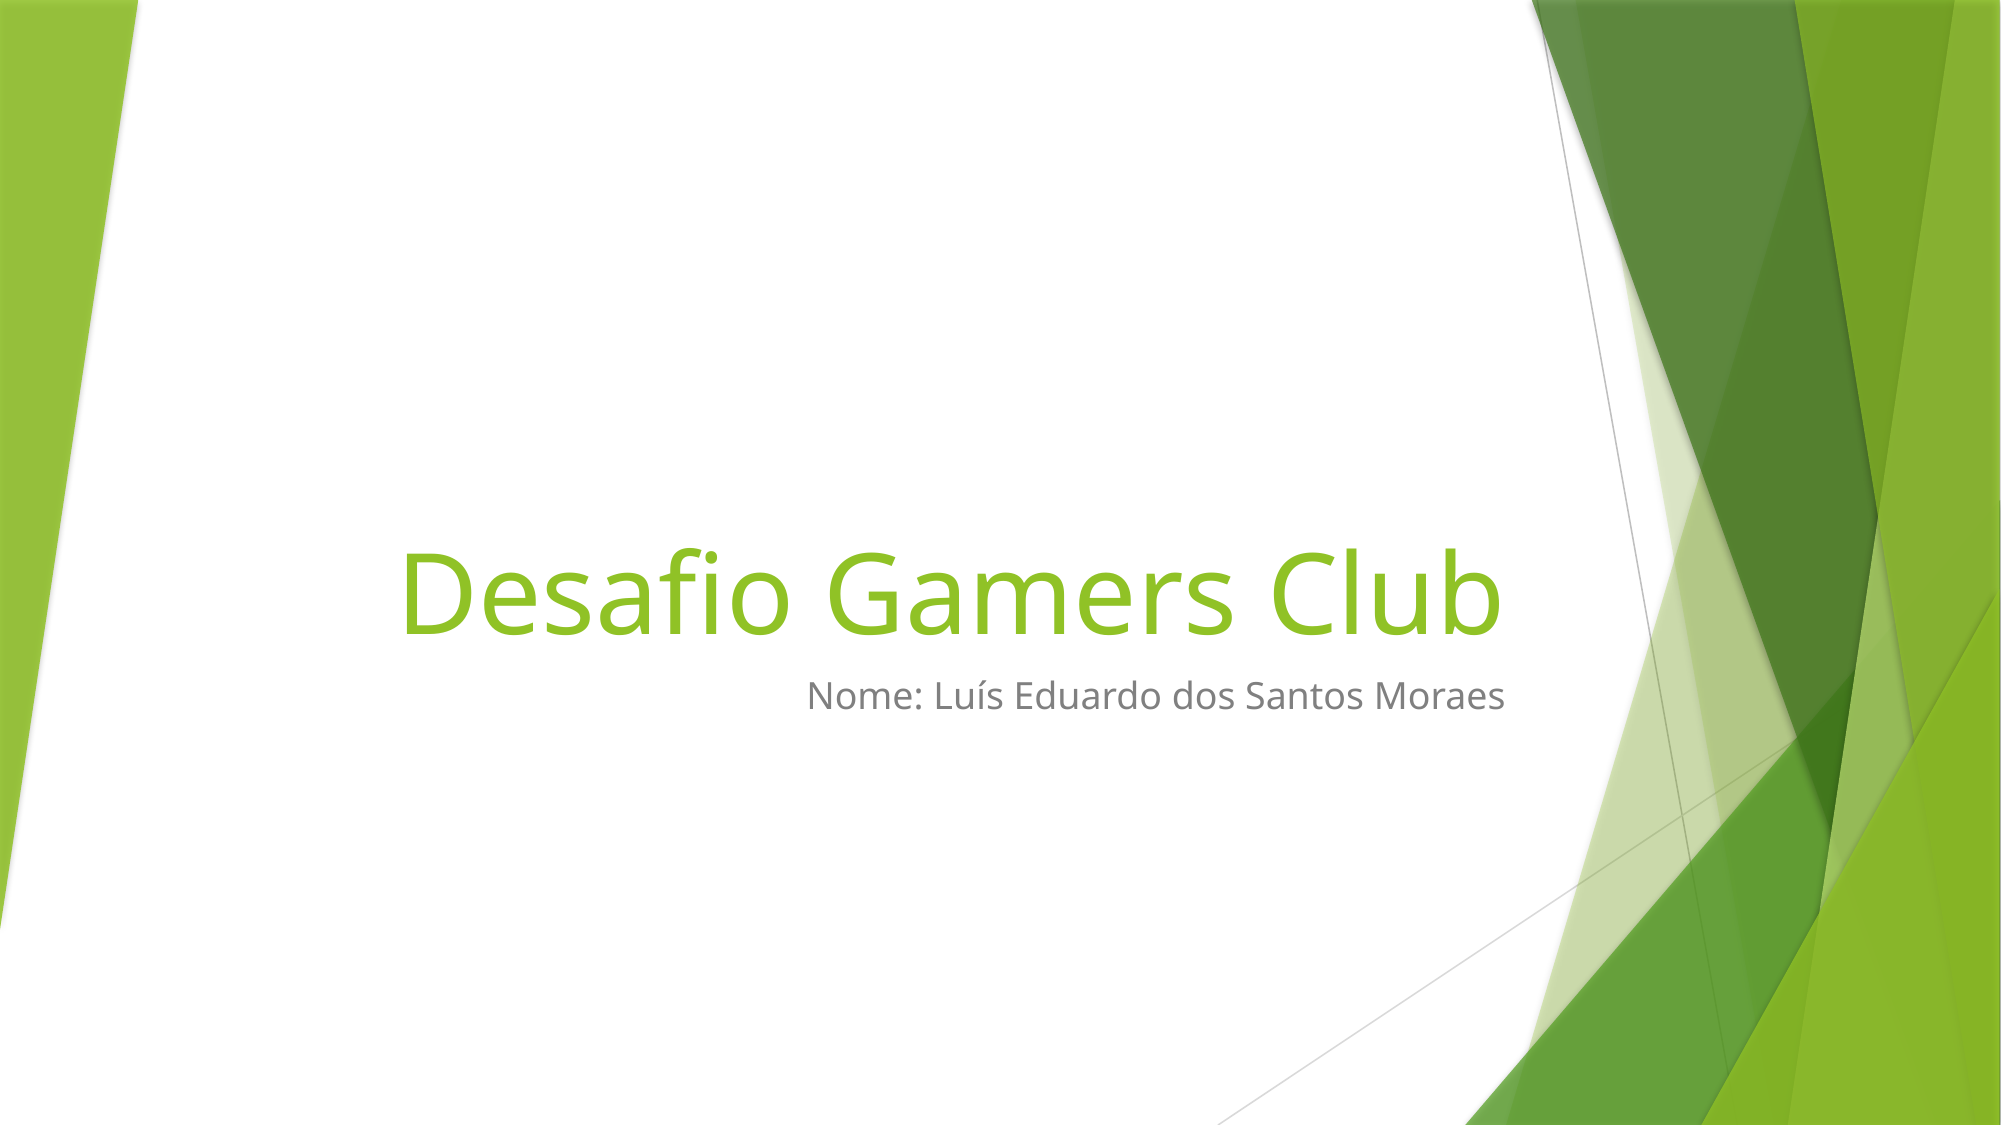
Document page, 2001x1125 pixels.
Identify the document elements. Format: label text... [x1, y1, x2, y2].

subtitle Nome: Luís Eduardo dos Santos Moraes [247, 664, 1522, 845]
title Desafio Gamers Club [247, 394, 1522, 664]
